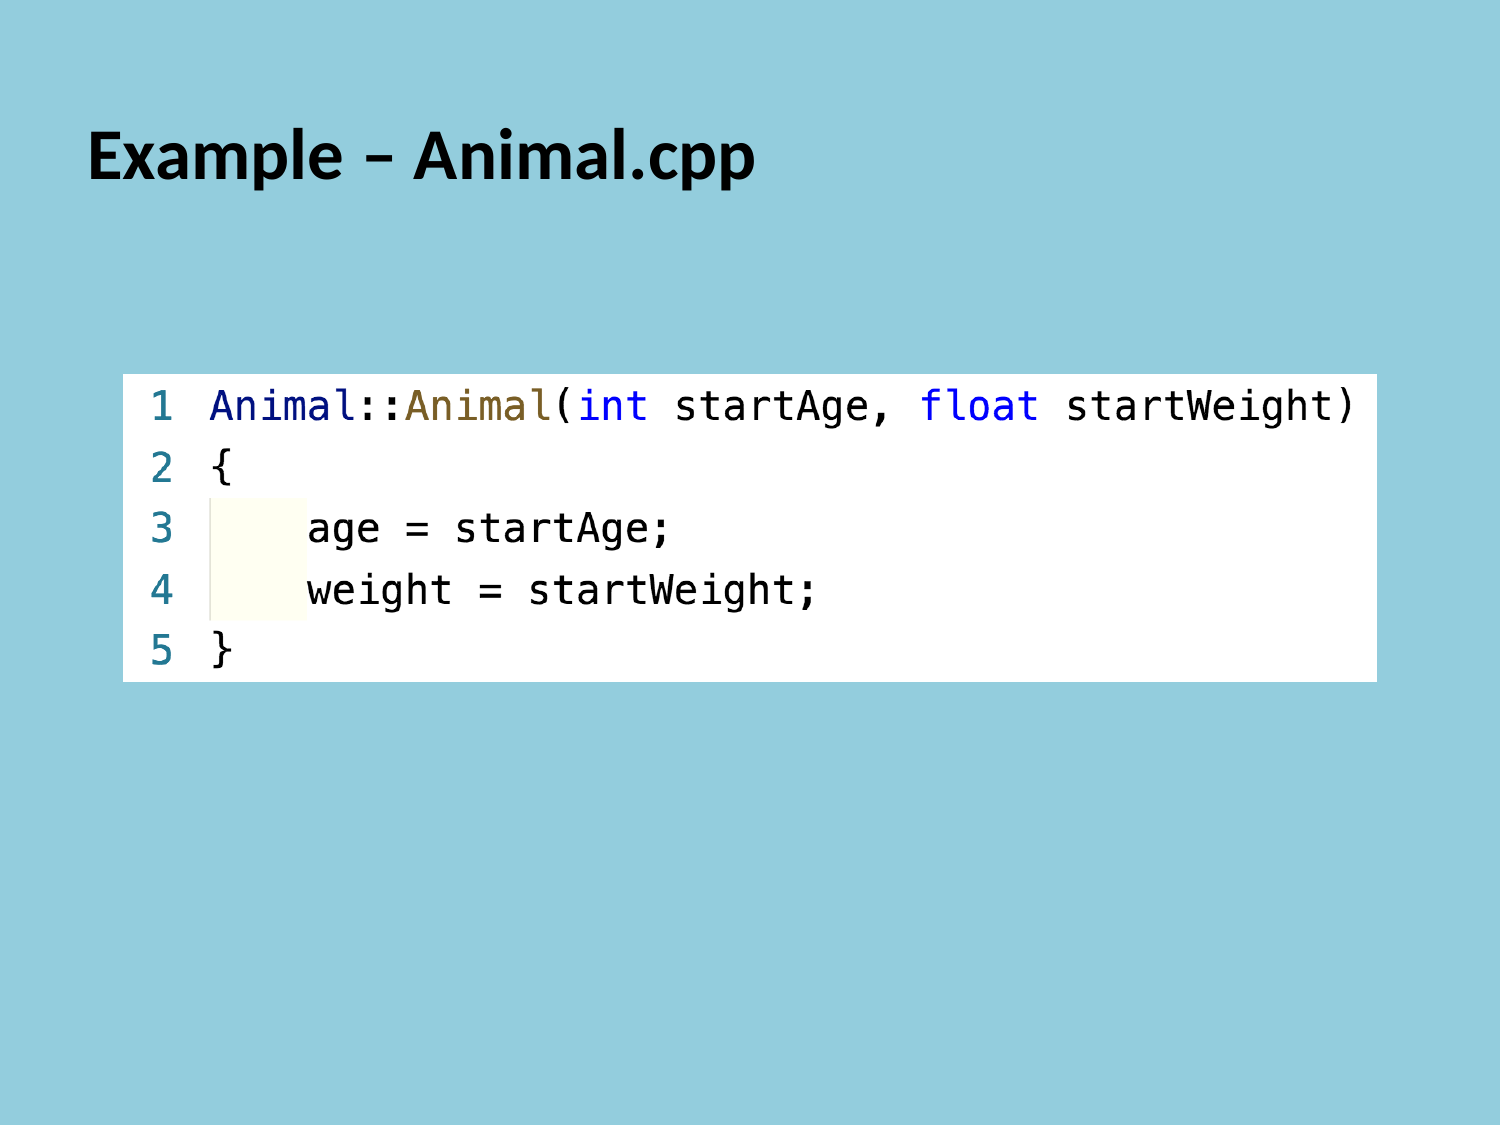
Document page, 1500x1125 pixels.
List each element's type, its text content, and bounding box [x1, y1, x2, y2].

picture [123, 374, 1377, 682]
text_box Example – Animal.cpp [0, 1, 1500, 200]
